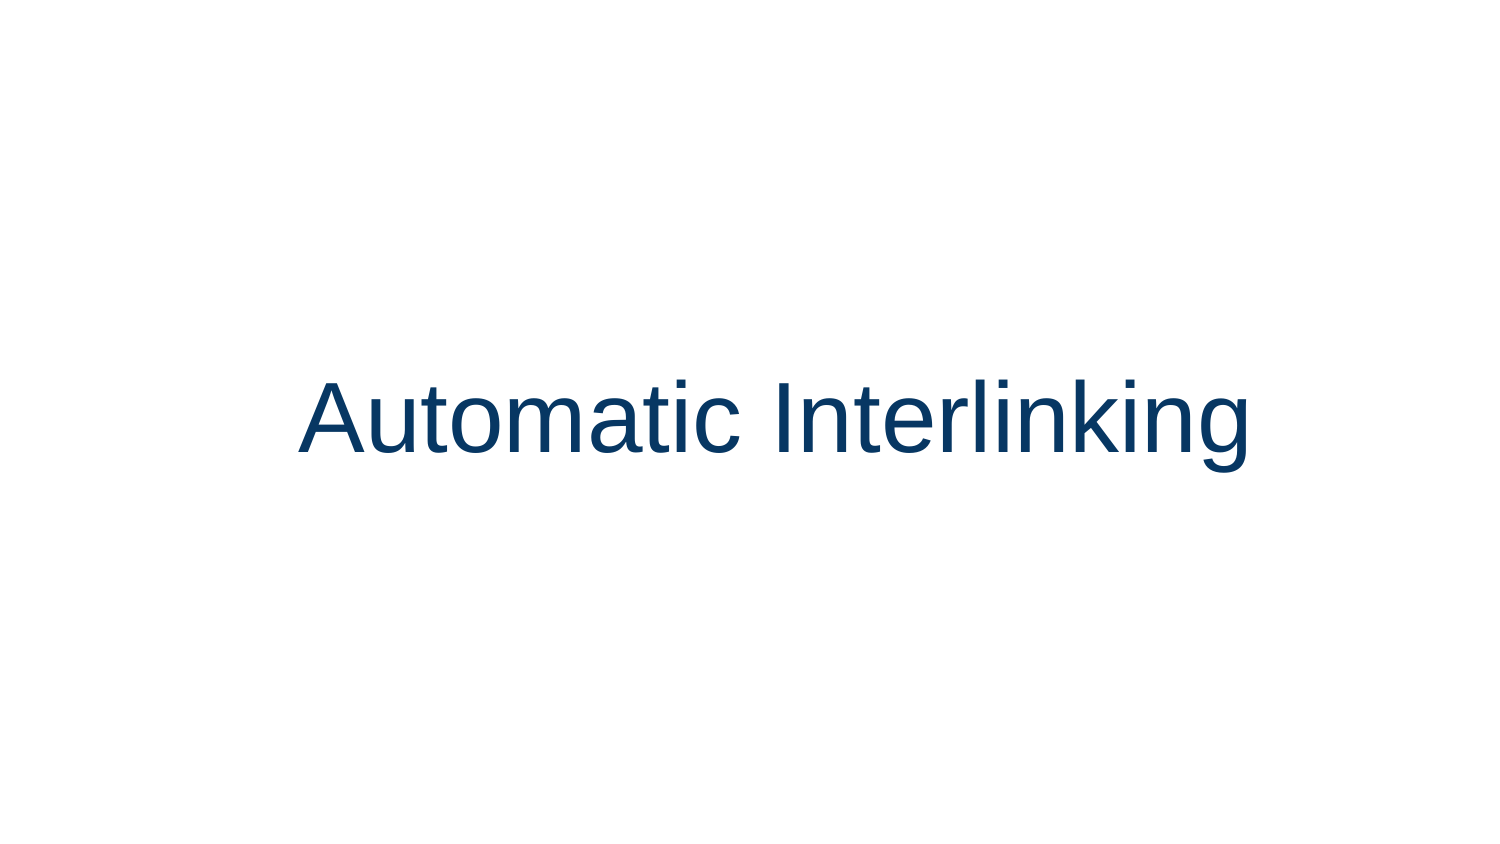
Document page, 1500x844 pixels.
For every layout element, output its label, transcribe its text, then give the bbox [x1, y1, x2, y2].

text_box Automatic Interlinking [103, 322, 1450, 503]
